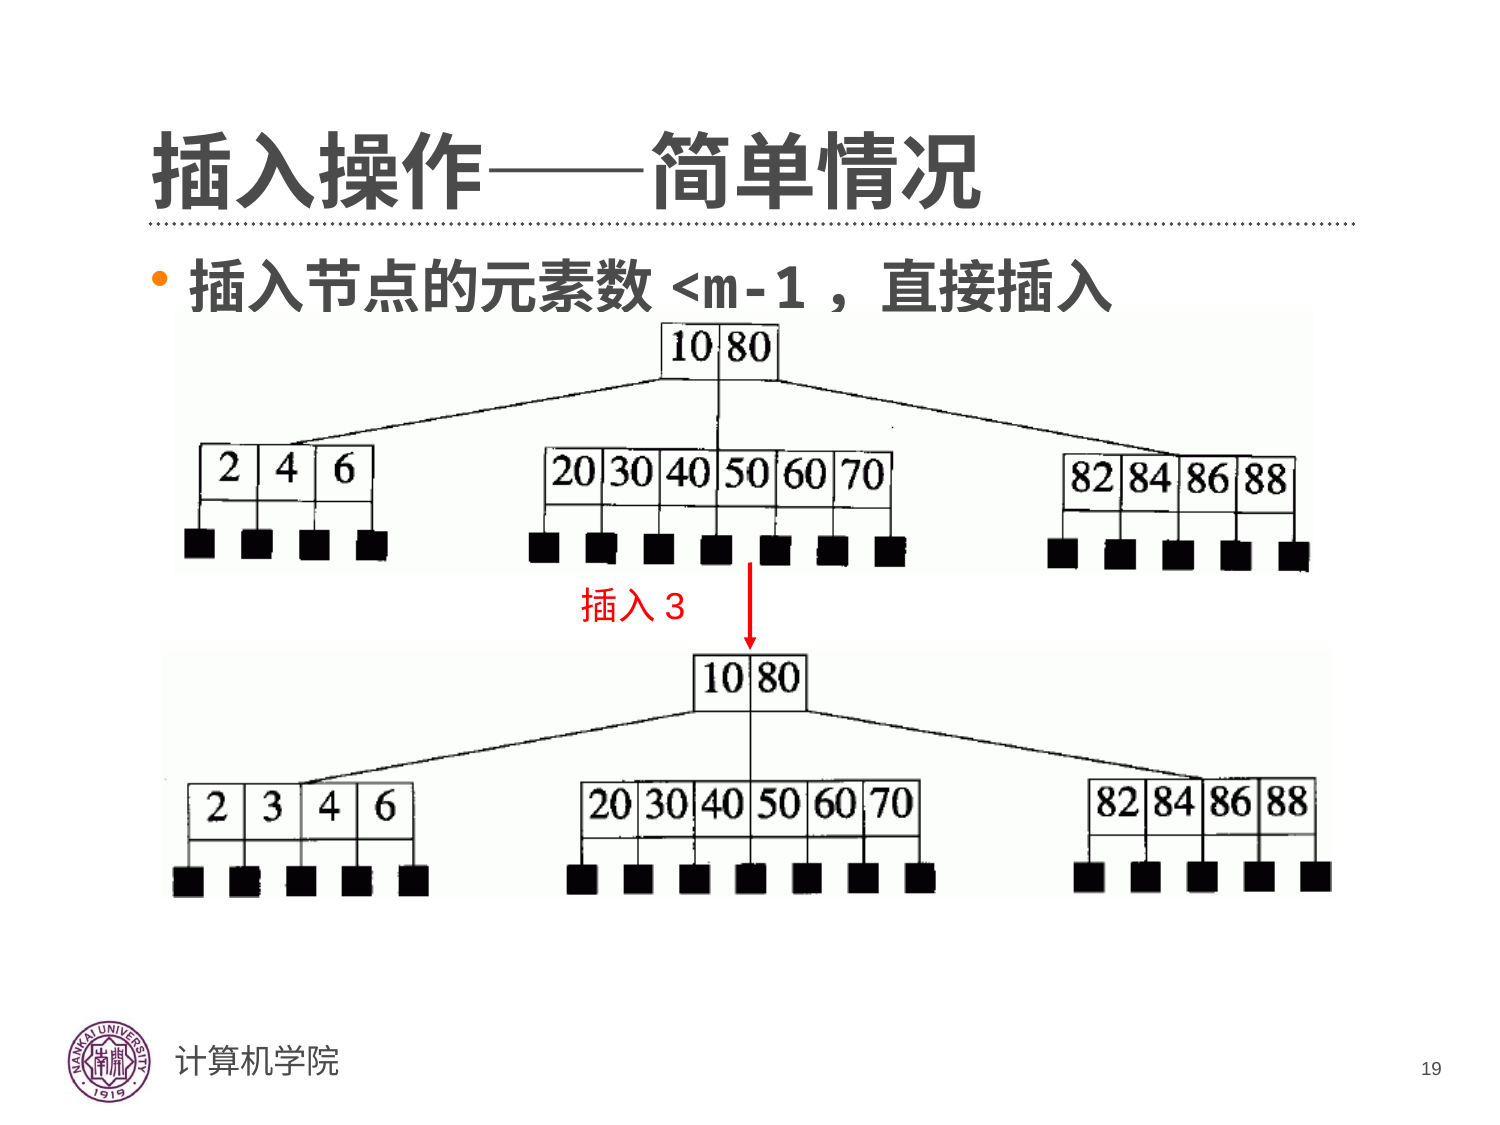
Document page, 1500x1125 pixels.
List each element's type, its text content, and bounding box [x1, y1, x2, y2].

picture [174, 312, 1313, 575]
text_box [743, 583, 757, 648]
title 插入操作——简单情况 [150, 82, 1360, 221]
slide_number 19 [1308, 1048, 1458, 1093]
list 插入节点的元素数<m-1，直接插入 [150, 250, 1360, 1001]
picture [162, 649, 1333, 898]
text_box 插入3 [287, 583, 700, 635]
picture [64, 1017, 154, 1106]
